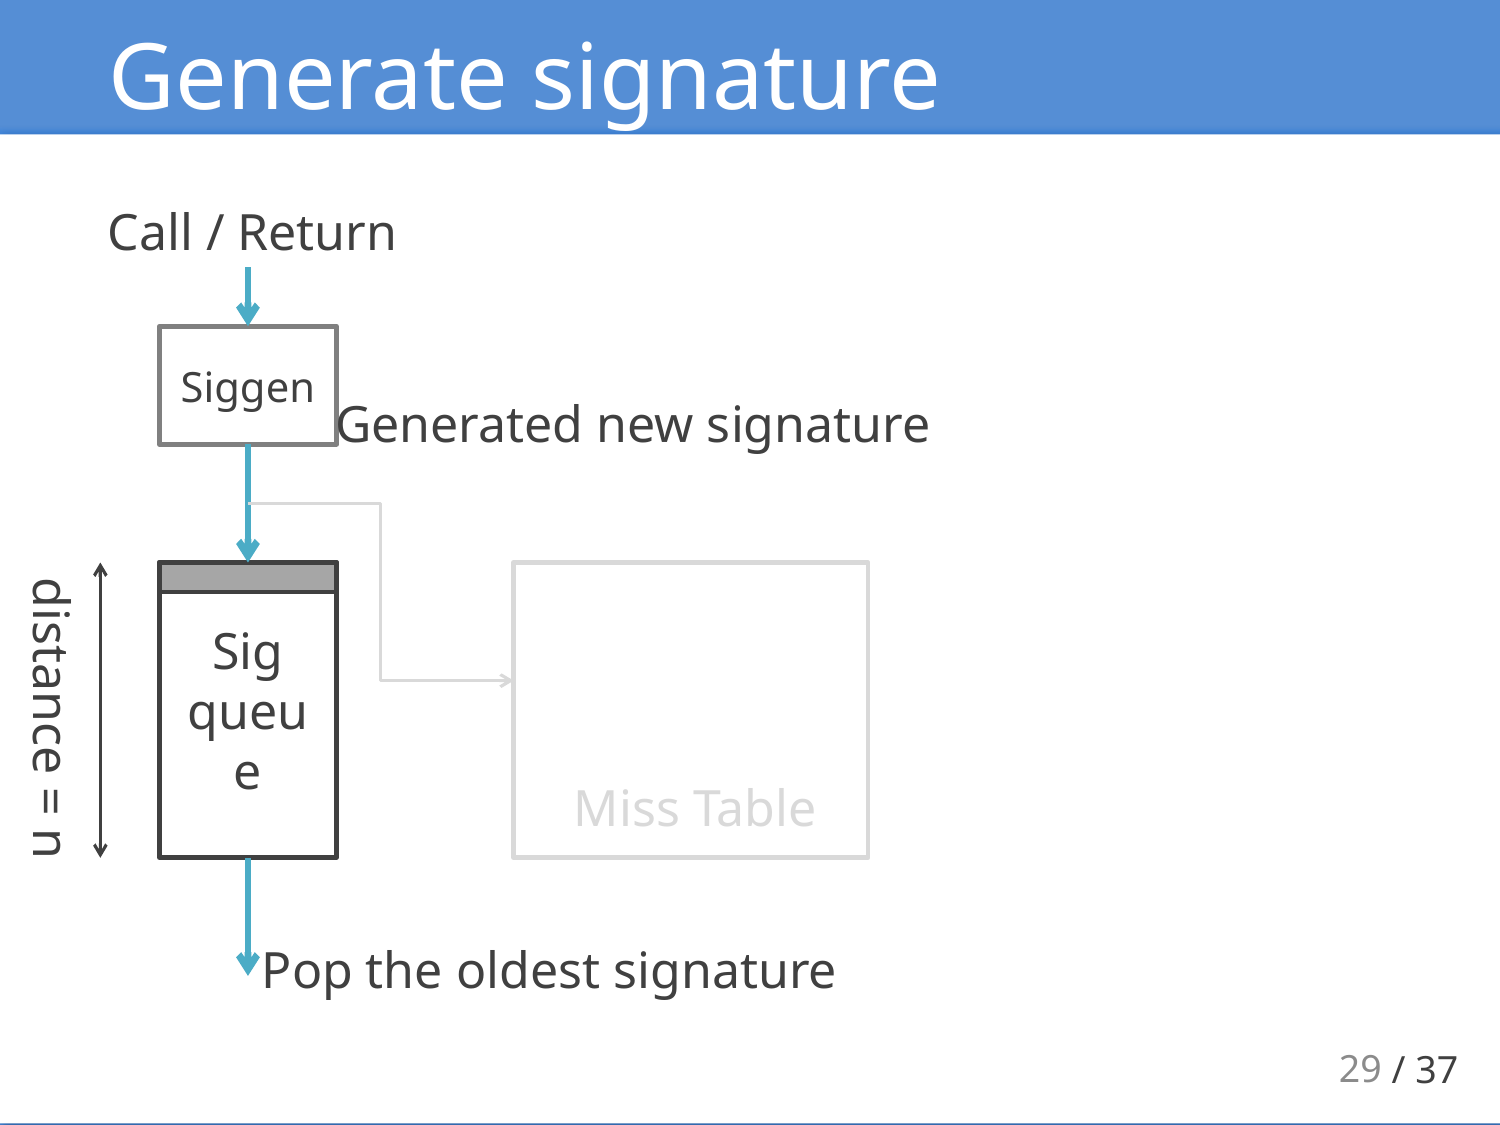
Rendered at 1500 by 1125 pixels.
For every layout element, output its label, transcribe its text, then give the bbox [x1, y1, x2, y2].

text_box Call / Return [92, 193, 413, 269]
text_box Miss Table [528, 769, 863, 844]
text_box Generated new signature [320, 385, 946, 460]
text_box Pop the oldest signature [247, 931, 852, 1007]
text_box Siggen [157, 324, 339, 446]
text_box [157, 560, 242, 594]
title Generate signature [103, 22, 1397, 138]
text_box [247, 503, 514, 681]
text_box [512, 560, 870, 860]
text_box distance = n [0, 562, 91, 854]
text_box Sig queue [157, 594, 339, 860]
slide_number 29 [1059, 1040, 1397, 1101]
